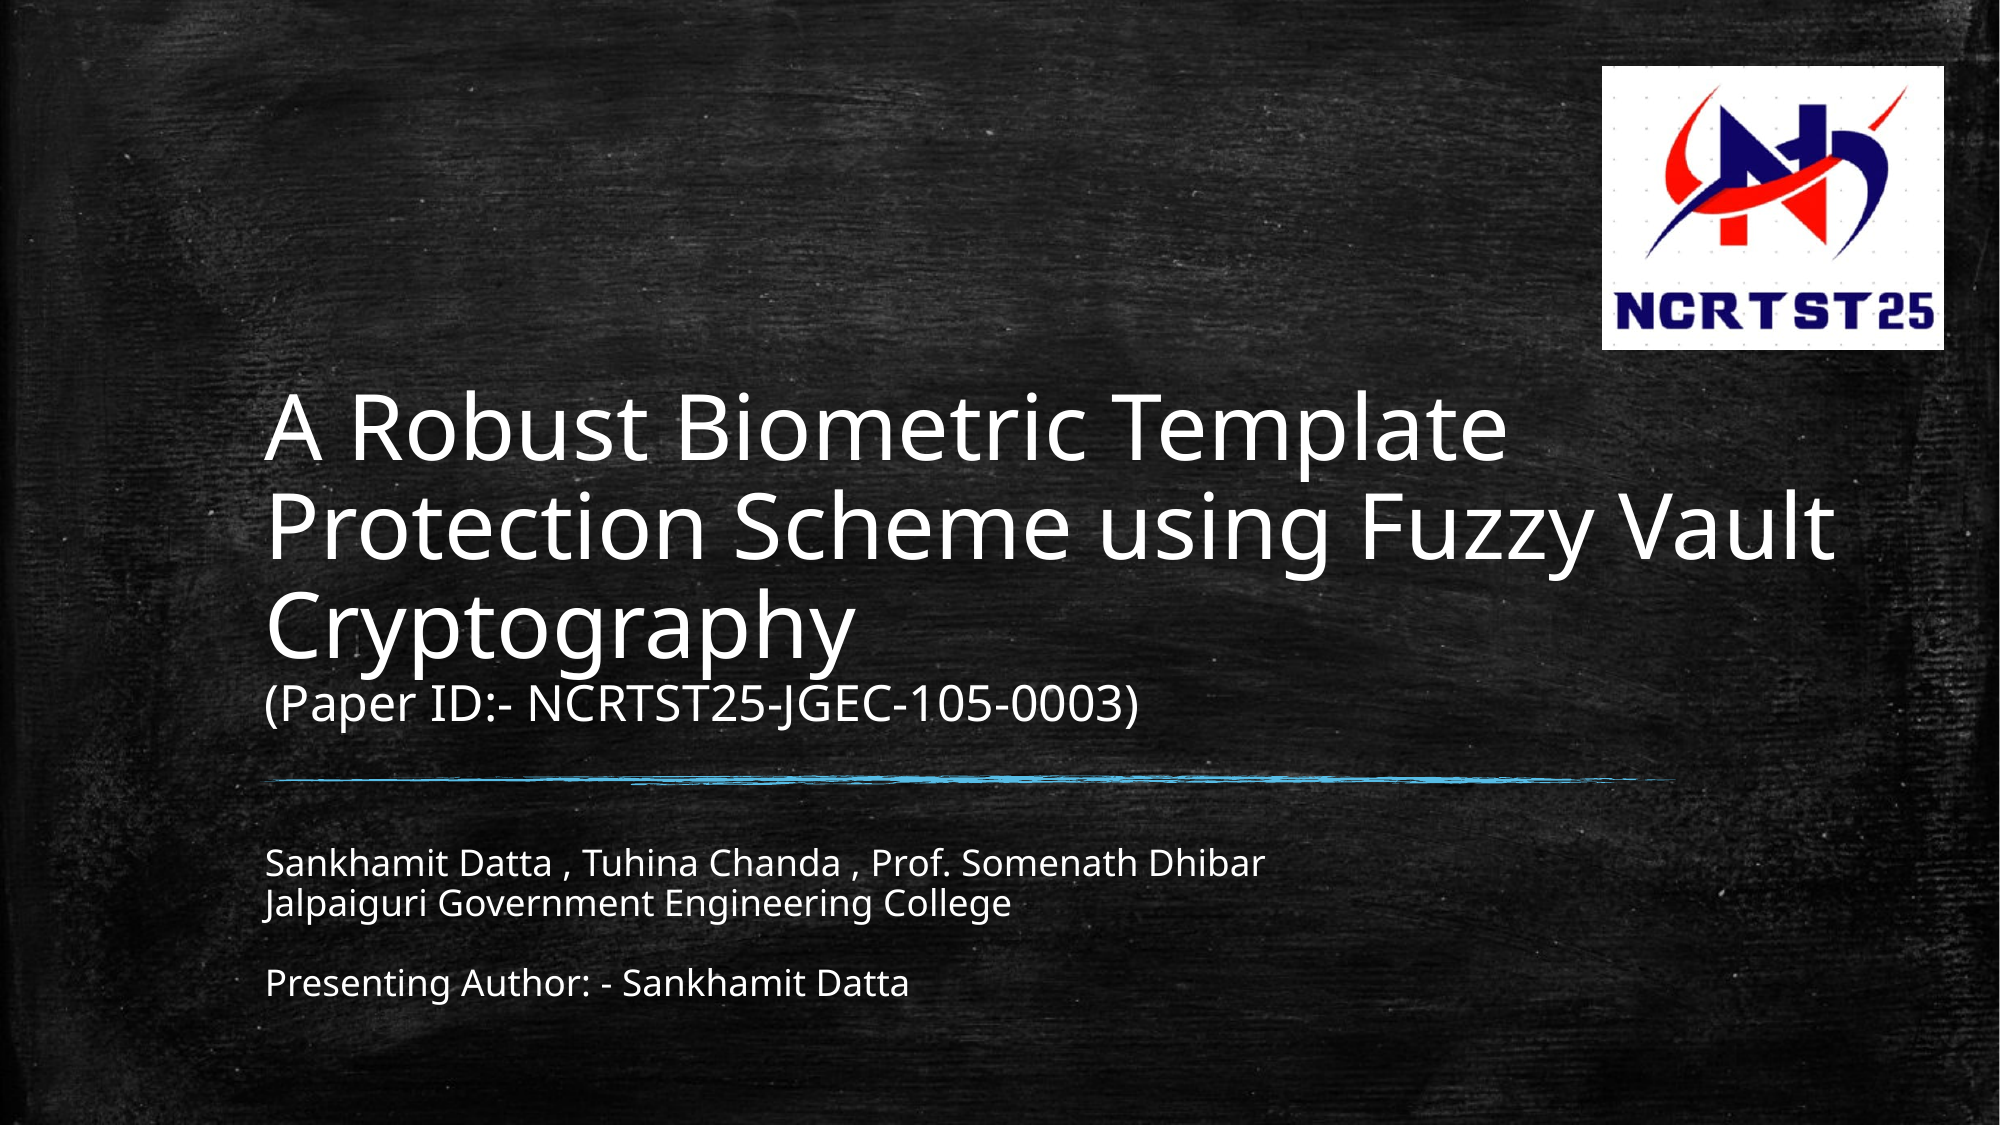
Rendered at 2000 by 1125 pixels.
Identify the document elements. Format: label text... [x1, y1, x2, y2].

title A Robust Biometric Template Protection Scheme using Fuzzy Vault Cryptography (Paper ID:- NCRTST25-JGEC-105-0003) [249, 373, 1874, 740]
picture [1602, 66, 1944, 350]
subtitle Sankhamit Datta , Tuhina Chanda , Prof. Somenath Dhibar Jalpaiguri Government Engineering College Presenting Author: - Sankhamit Datta [249, 837, 1750, 1013]
